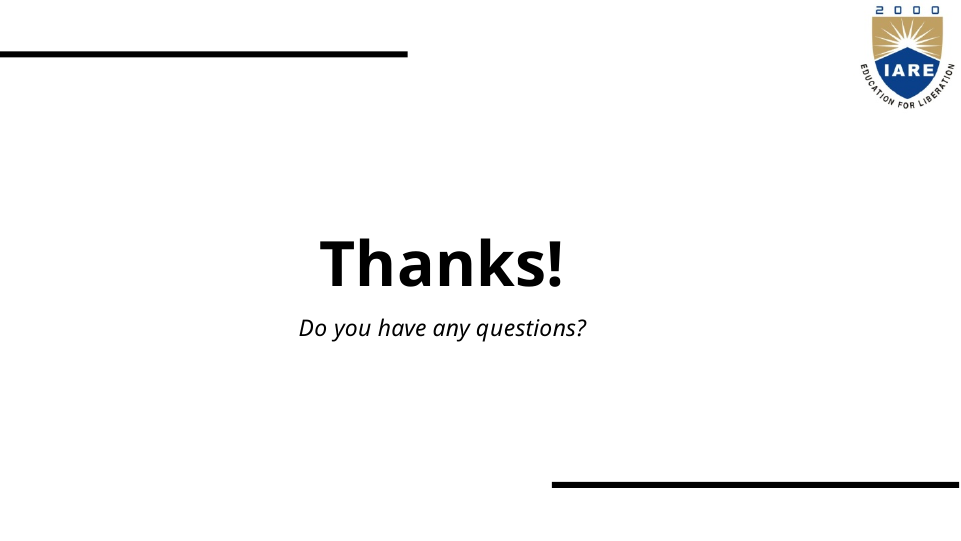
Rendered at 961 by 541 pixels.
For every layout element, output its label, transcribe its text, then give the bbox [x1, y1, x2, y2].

text_box [551, 481, 960, 488]
text_box [0, 51, 408, 58]
title Thanks! Do you have any questions? [280, 182, 605, 342]
picture [853, 0, 961, 115]
